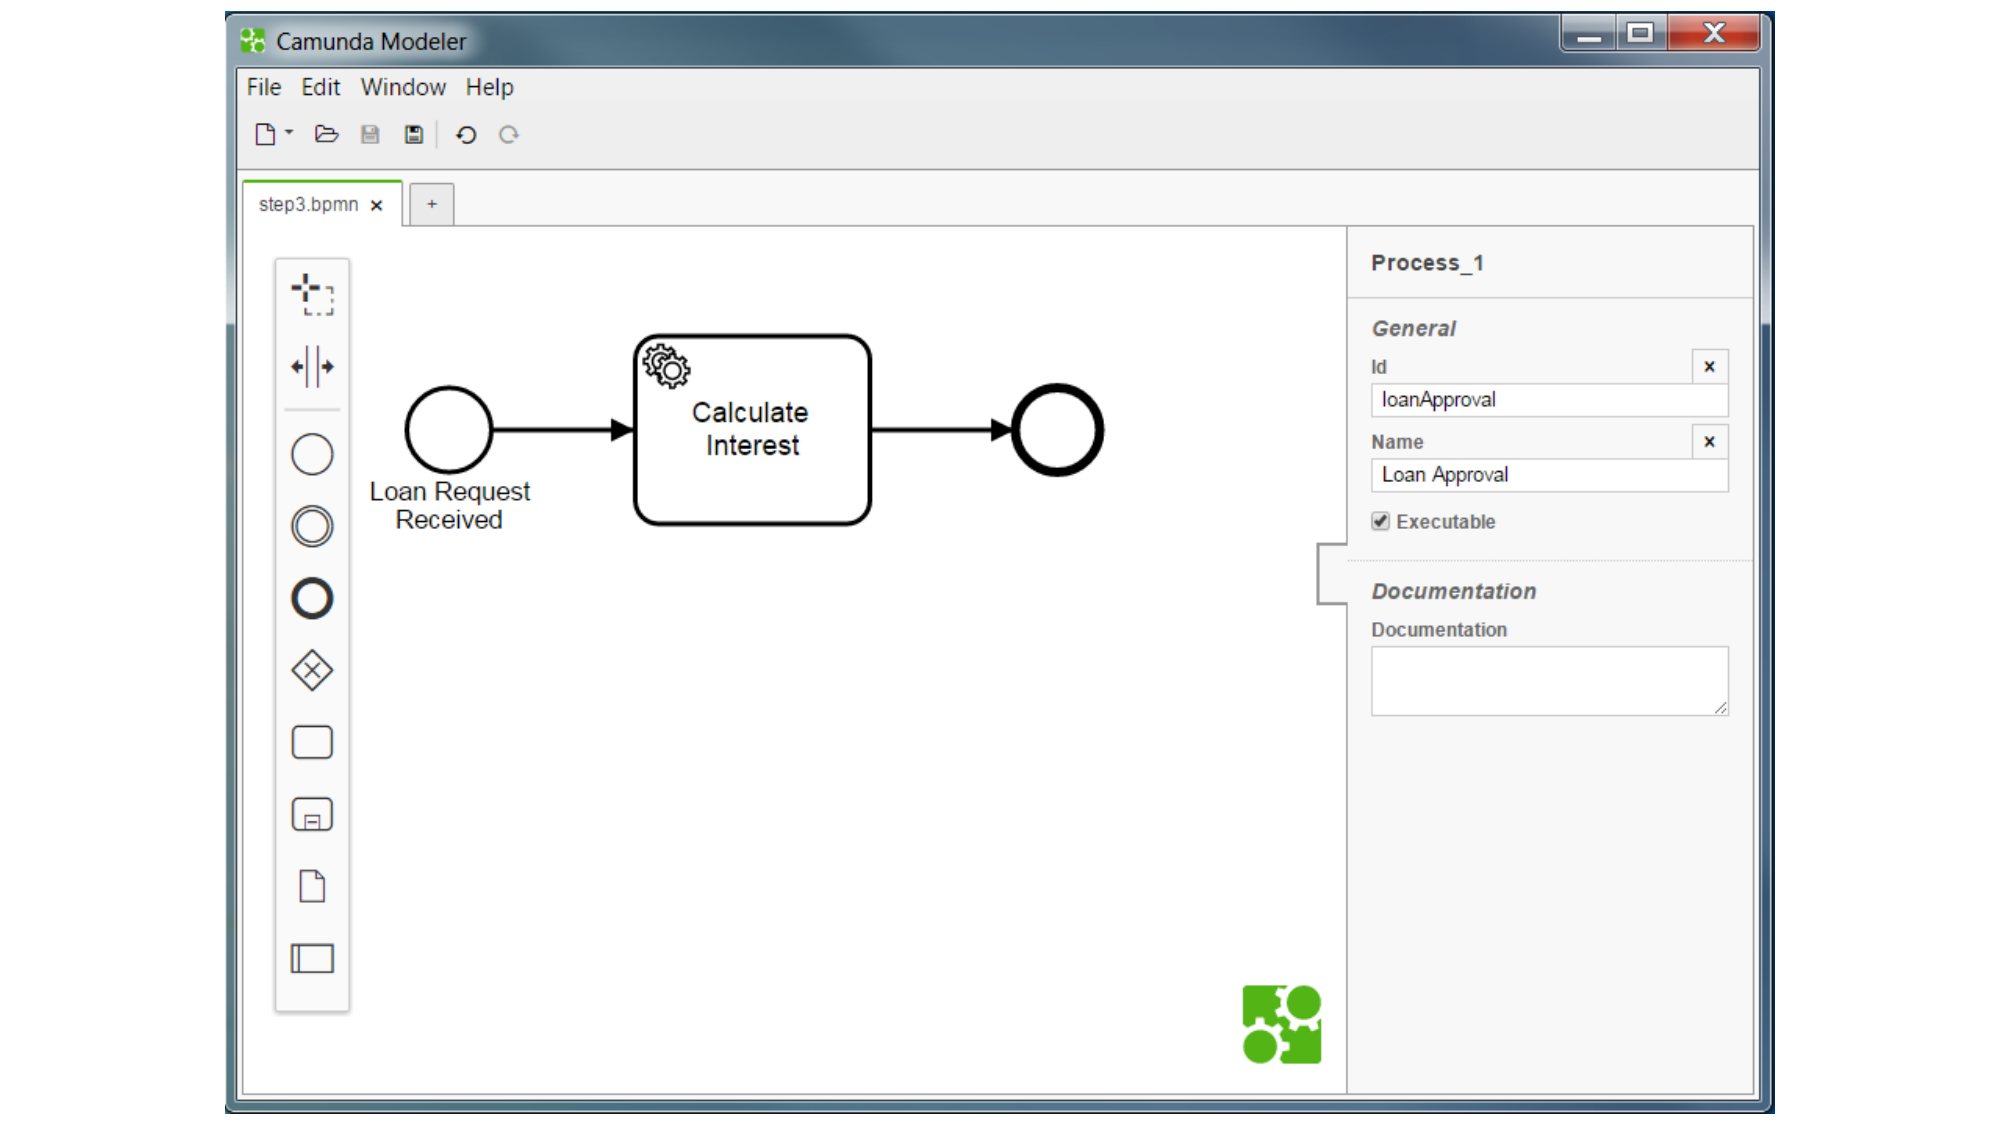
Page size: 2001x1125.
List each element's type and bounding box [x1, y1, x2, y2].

picture [225, 11, 1775, 1114]
